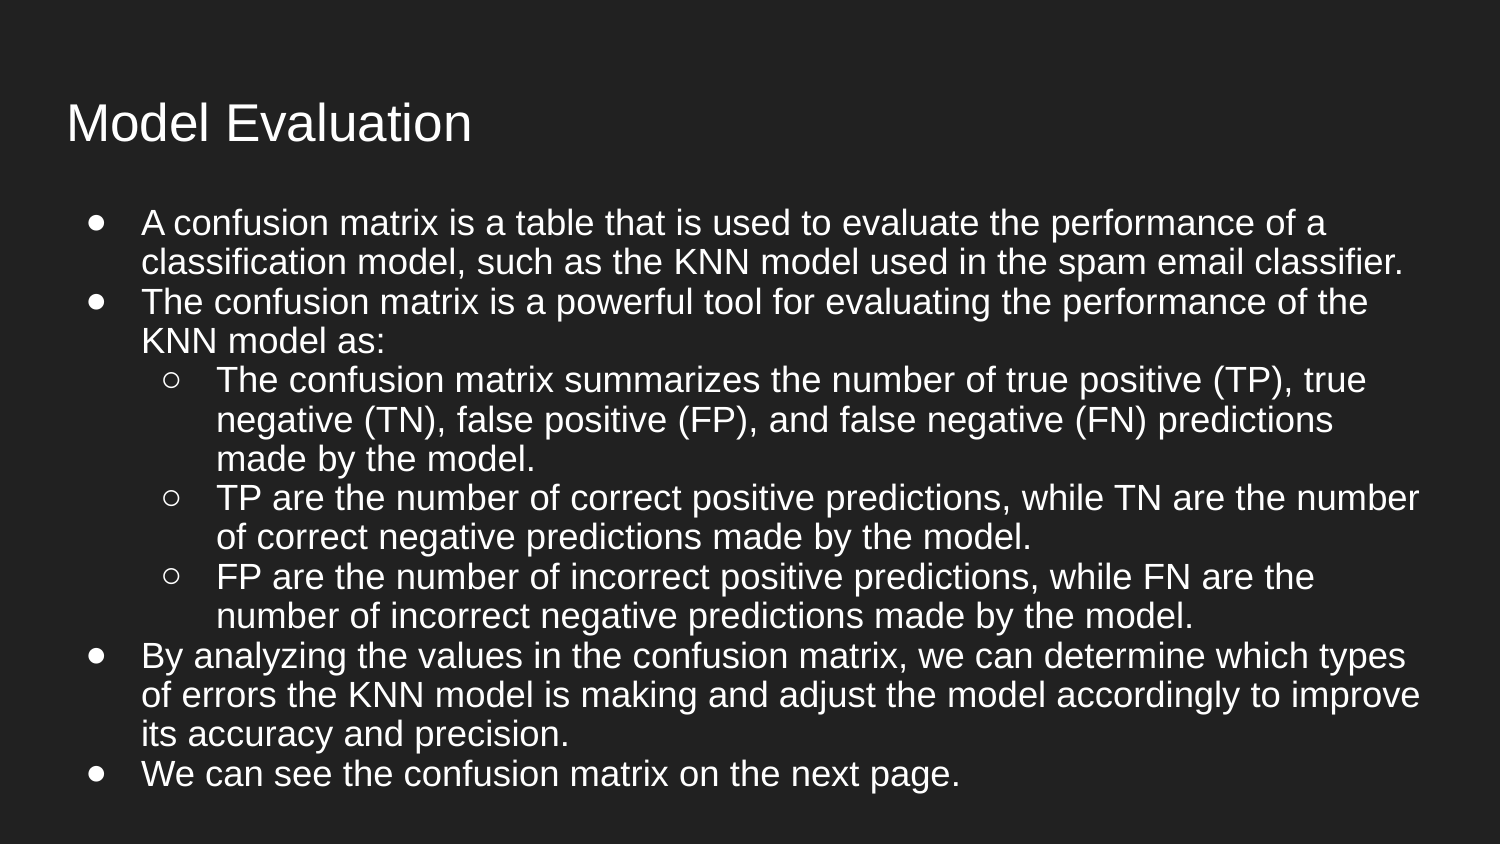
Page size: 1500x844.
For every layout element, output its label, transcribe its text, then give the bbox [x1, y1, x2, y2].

list A confusion matrix is a table that is used to evaluate the performance of a classification model, such as the KNN model used in the spam email classifier. The confusion matrix is a powerful tool for evaluating the performance of the KNN model as: The confusion matrix summarizes the number of true positive (TP), true negative (TN), false positive (FP), and false negative (FN) predictions made by the model. TP are the number of correct positive predictions, while TN are the number of correct negative predictions made by the model. FP are the number of incorrect positive predictions, while FN are the number of incorrect negative predictions made by the model. By analyzing the values in the confusion matrix, we can determine which types of errors the KNN model is making and adjust the model accordingly to improve its accuracy and precision. We can see the confusion matrix on the next page. [51, 189, 1449, 844]
title Model Evaluation [51, 72, 1449, 167]
